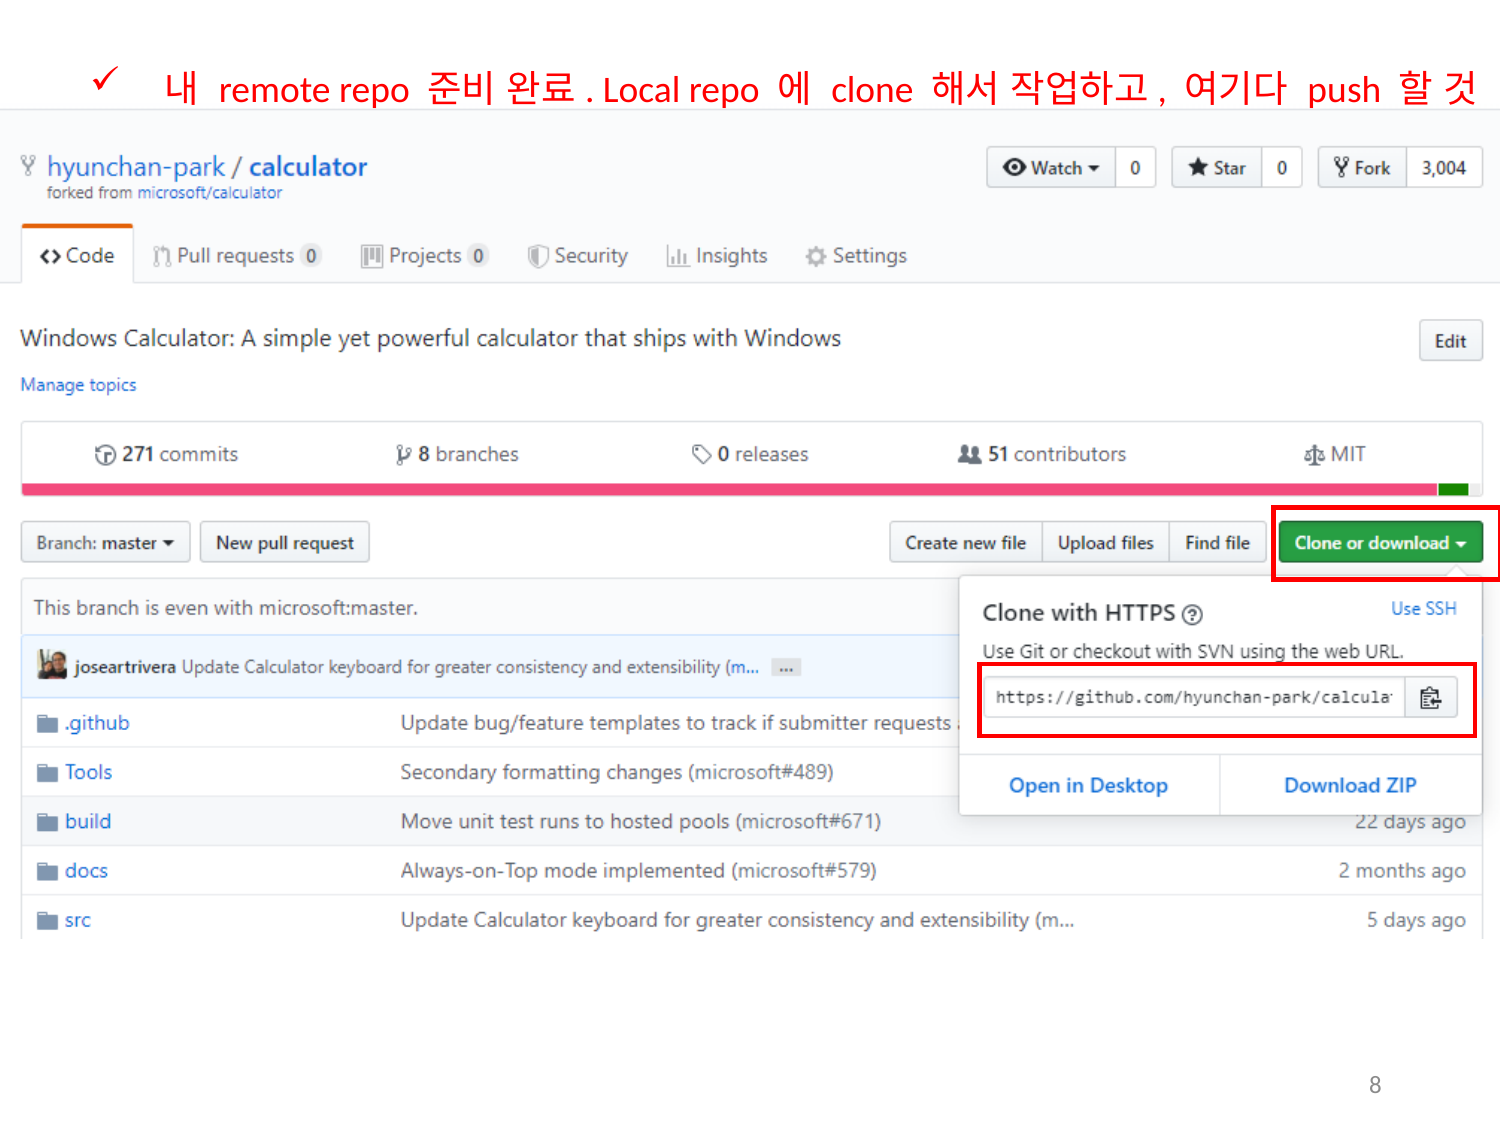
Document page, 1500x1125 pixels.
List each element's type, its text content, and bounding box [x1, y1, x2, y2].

text_box 내 remote repo 준비 완료. Local repo 에 clone 해서 작업하고, 여기다 push 할 것 [75, 57, 1494, 103]
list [0, 103, 1500, 939]
slide_number 8 [1059, 1057, 1397, 1111]
